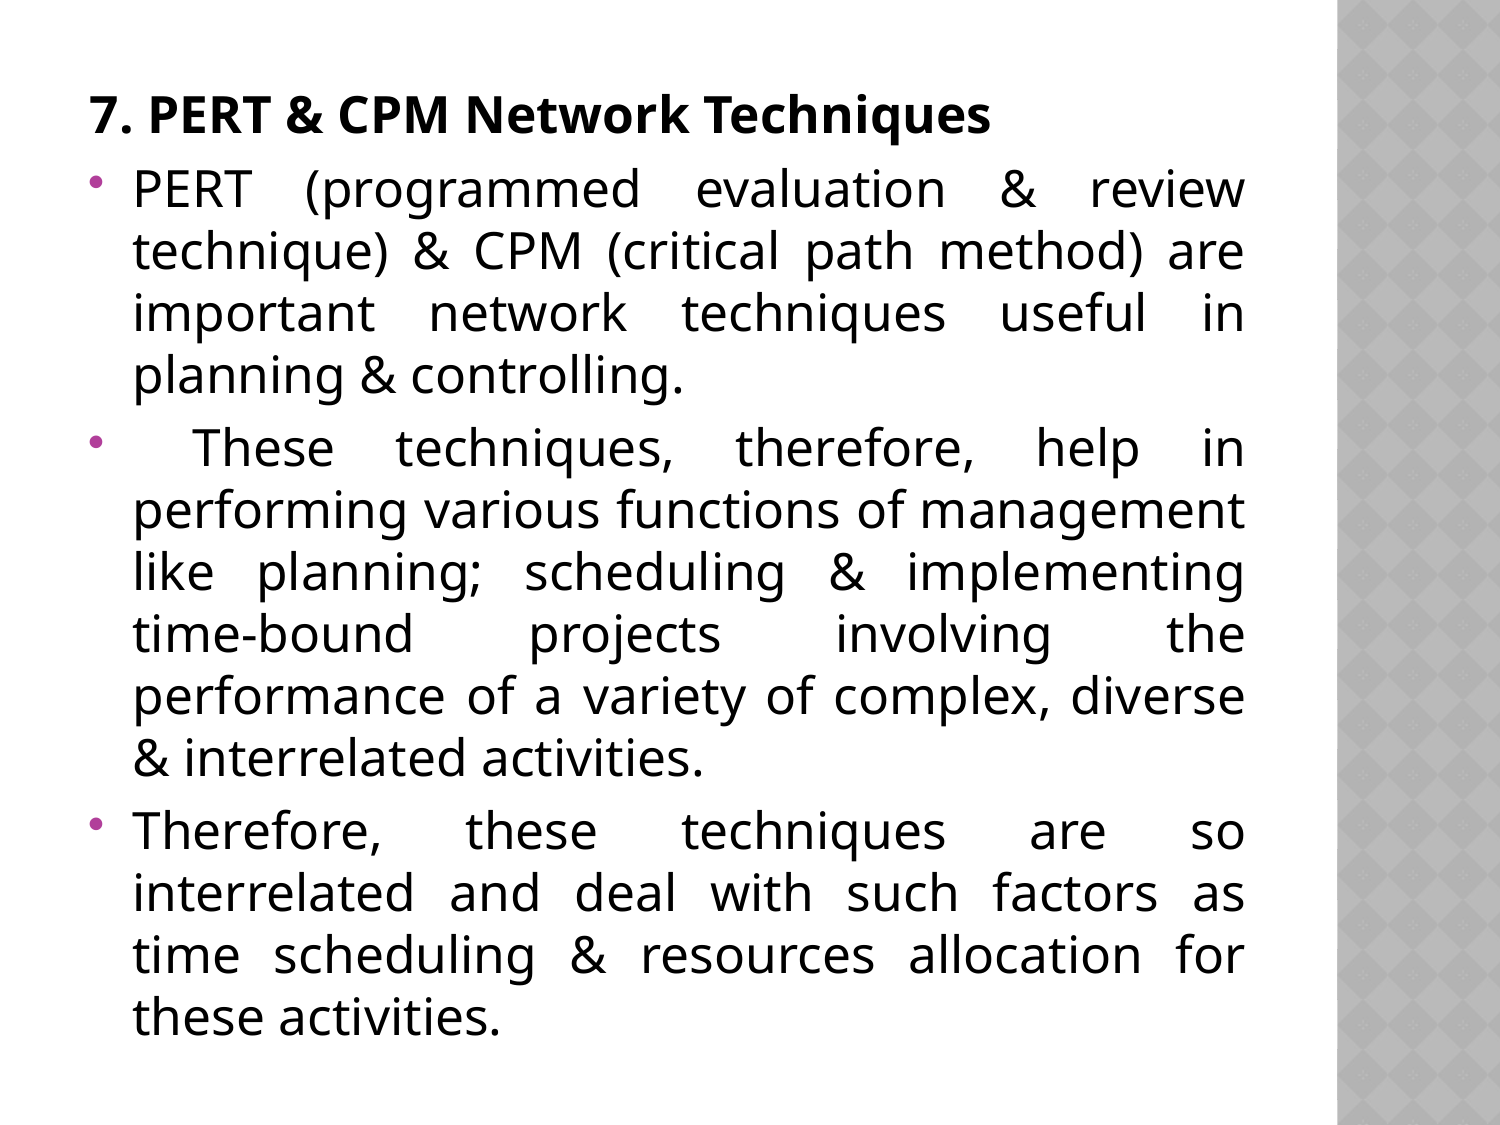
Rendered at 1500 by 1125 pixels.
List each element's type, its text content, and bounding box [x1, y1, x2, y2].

list 7. PERT & CPM Network Techniques PERT (programmed evaluation & review technique) & CPM (critical path method) are important network techniques useful in planning & controlling. These techniques, therefore, help in performing various functions of management like planning; scheduling & implementing time-bound projects involving the performance of a variety of complex, diverse & interrelated activities. Therefore, these techniques are so interrelated and deal with such factors as time scheduling & resources allocation for these activities. [75, 75, 1263, 1059]
